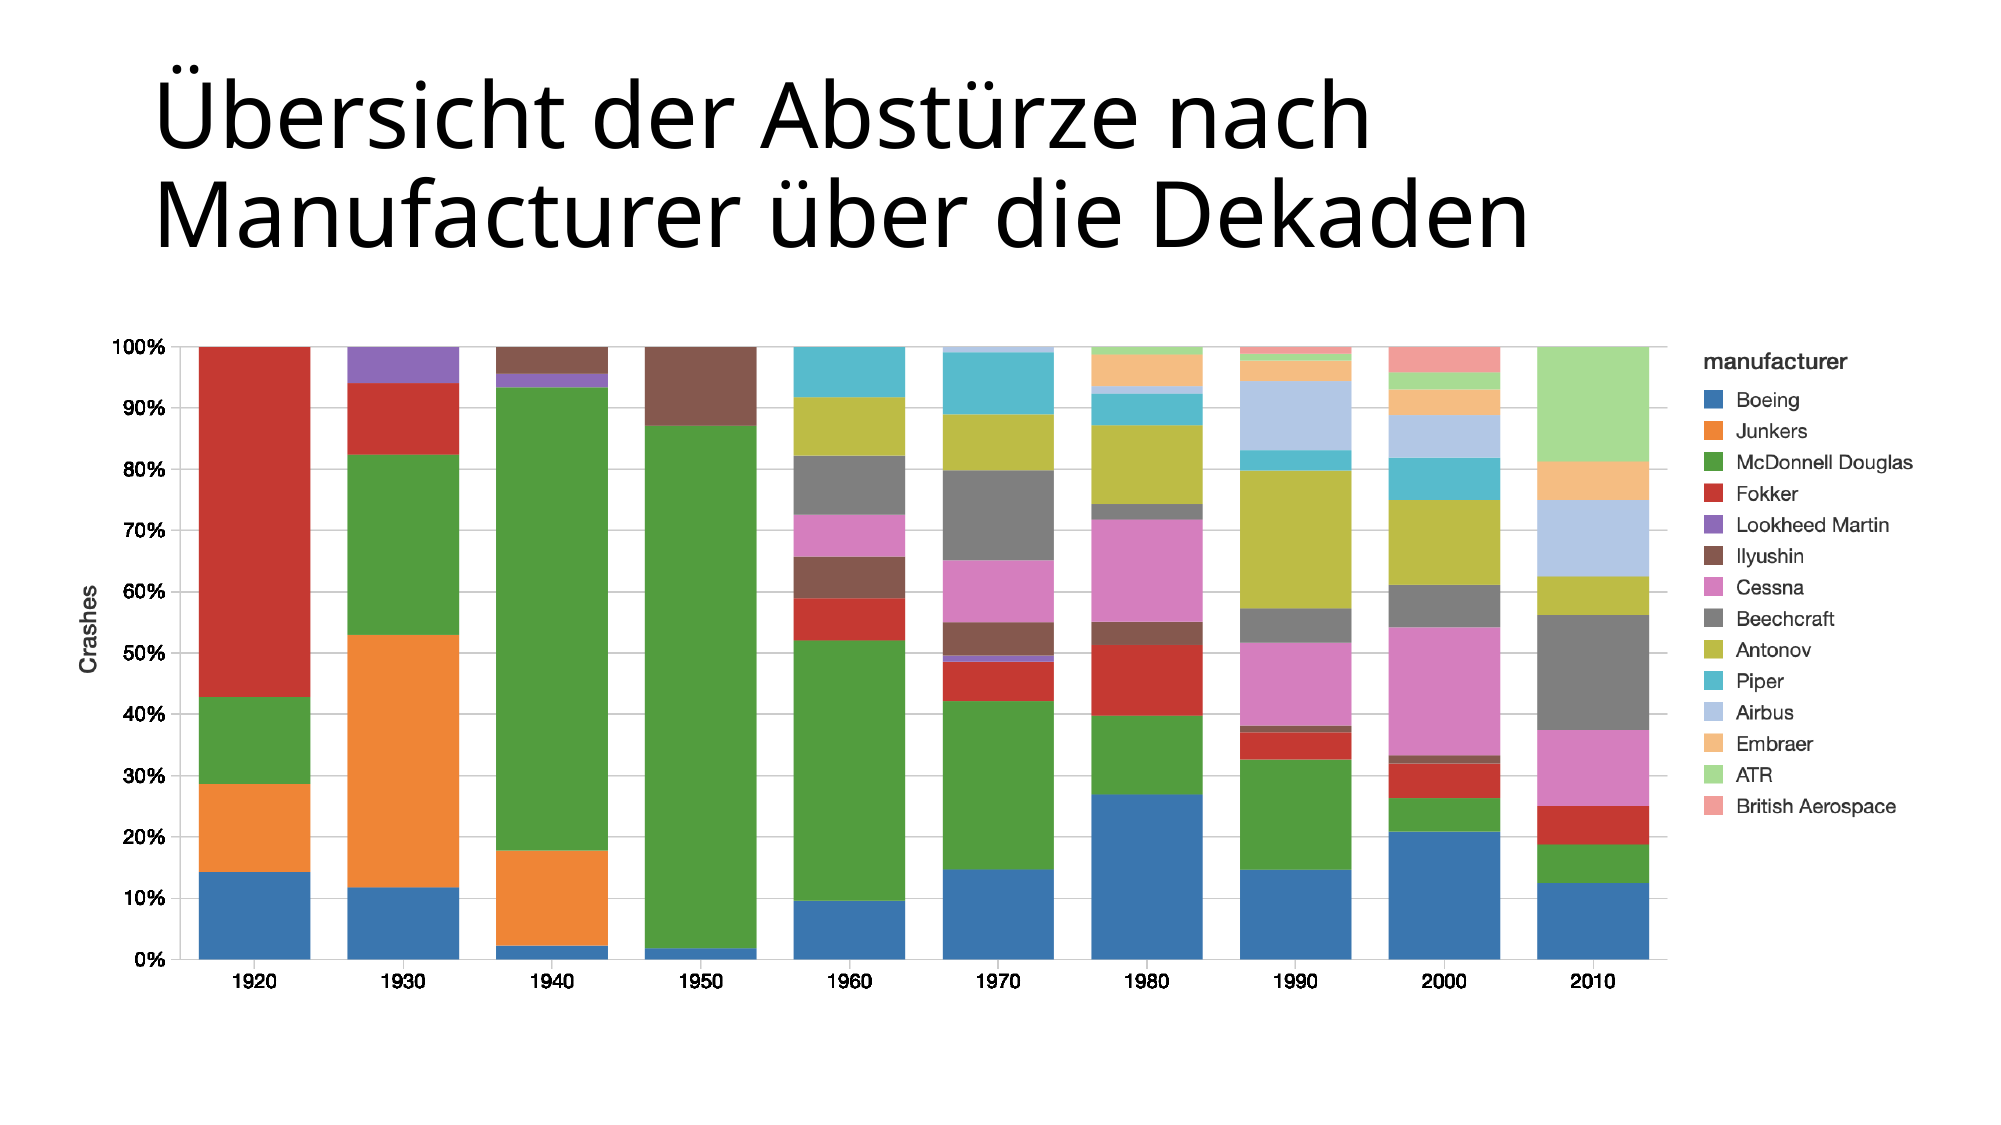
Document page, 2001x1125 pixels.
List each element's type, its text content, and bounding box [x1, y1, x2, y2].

title Übersicht der Abstürze nach Manufacturer über die Dekaden [137, 59, 1863, 278]
picture [55, 290, 1945, 1020]
